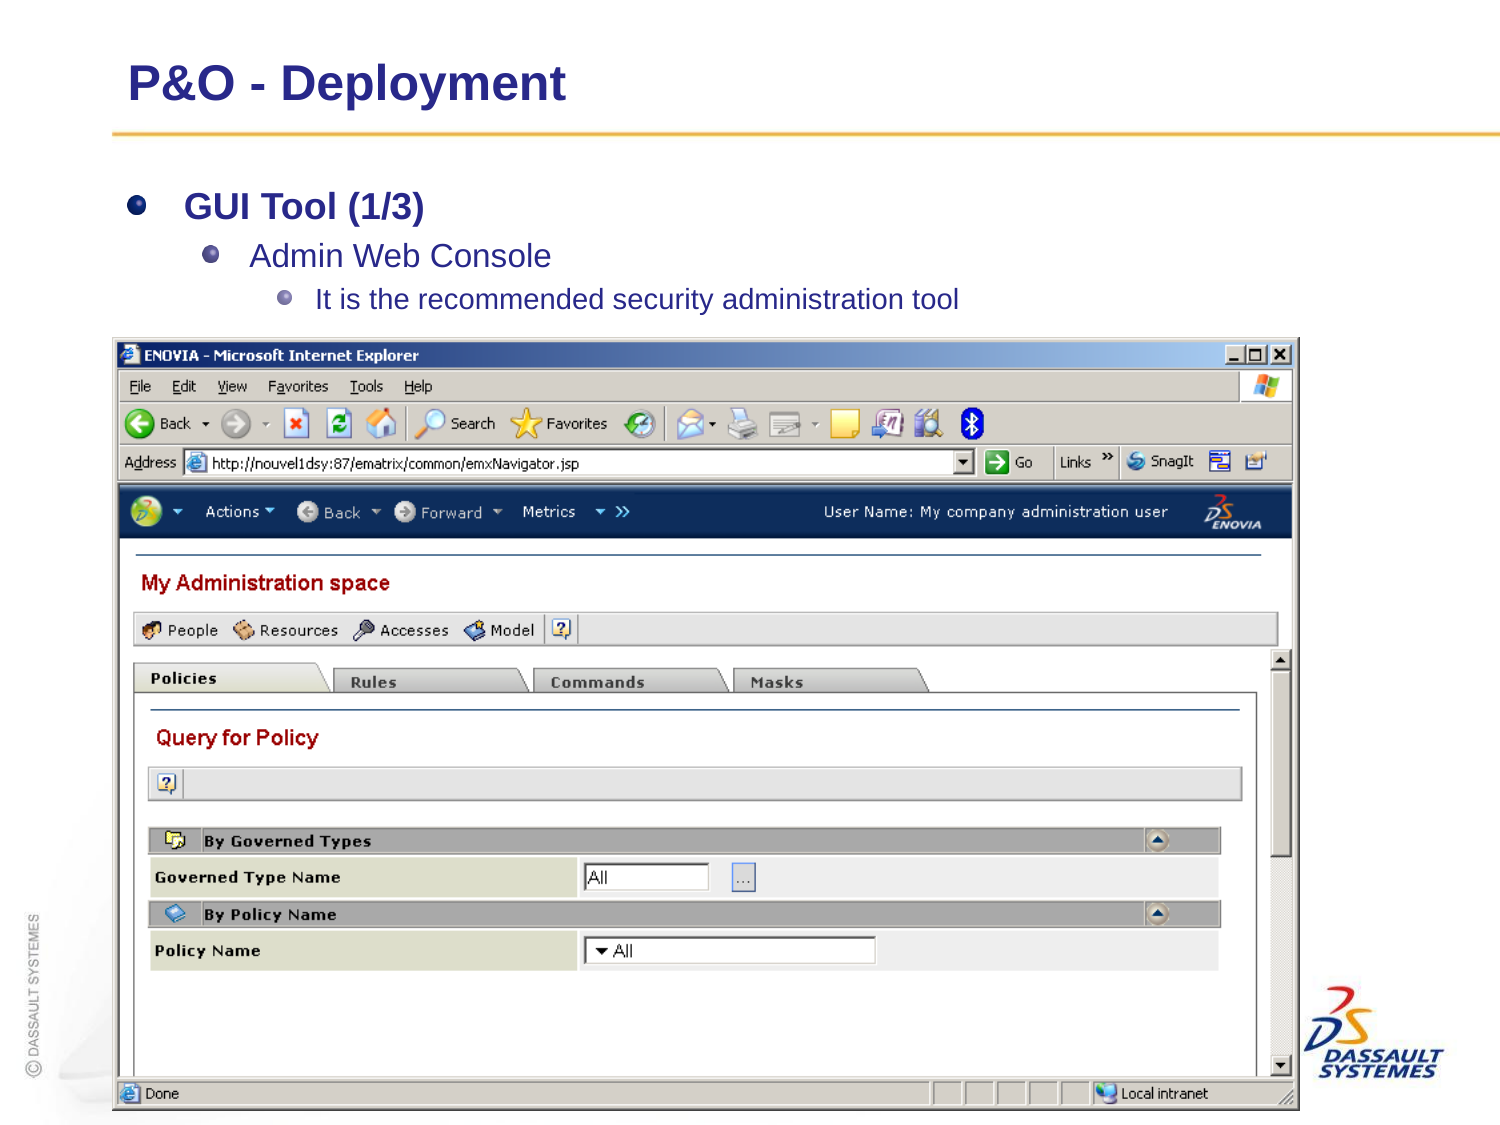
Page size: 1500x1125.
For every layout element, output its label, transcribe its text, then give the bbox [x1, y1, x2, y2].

picture [0, 0, 1500, 1125]
title P&O - Deployment [112, 43, 1500, 119]
list GUI Tool (1/3) Admin Web Console It is the recommended security administration tool [112, 174, 1463, 1000]
